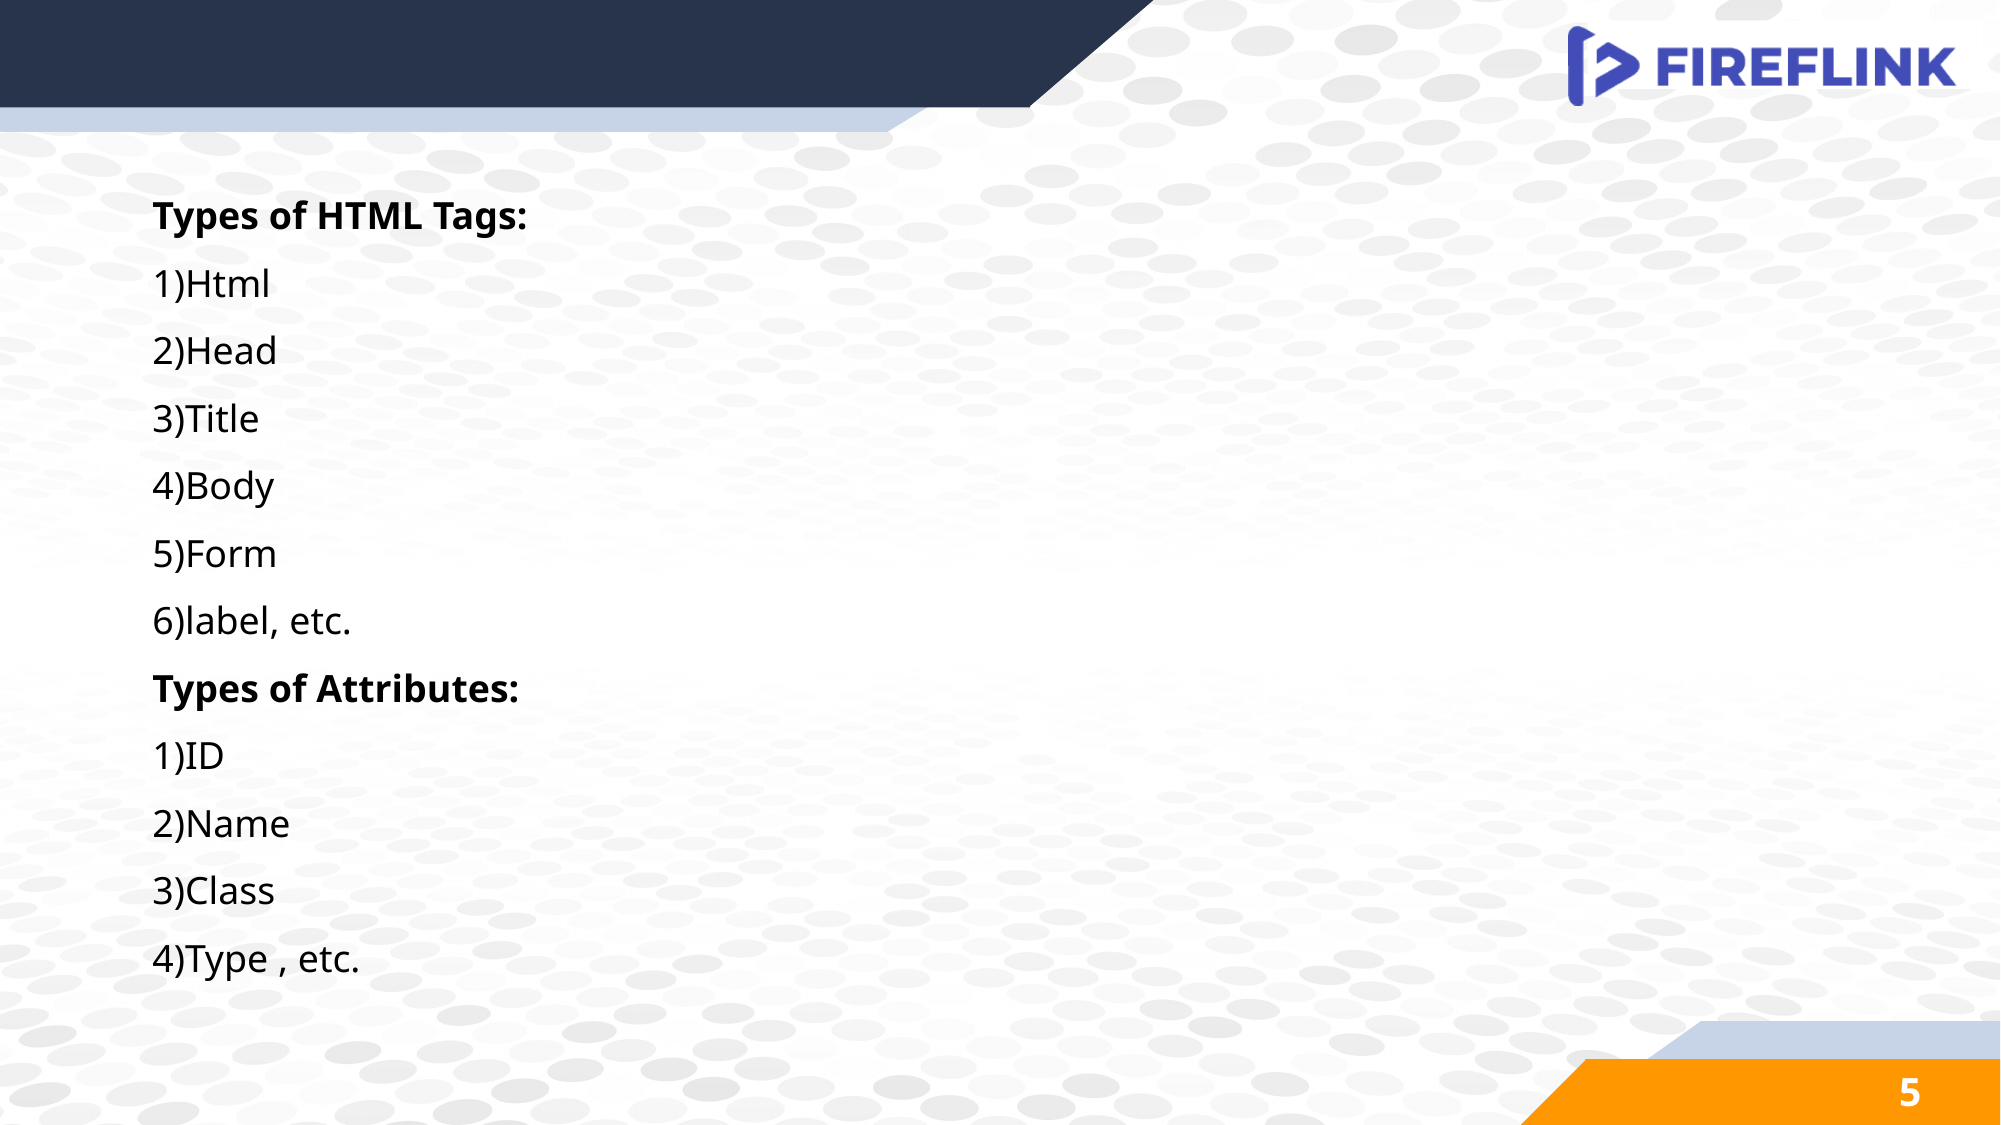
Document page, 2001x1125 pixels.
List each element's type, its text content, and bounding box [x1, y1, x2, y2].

picture [0, 0, 2001, 1125]
text_box [1585, 18, 1985, 91]
text_box Types of HTML Tags: 1)Html 2)Head 3)Title 4)Body 5)Form 6)label, etc. Types of Attributes: 1)ID 2)Name 3)Class 4)Type , etc. [137, 162, 1763, 988]
slide_number 5 [1844, 1059, 1977, 1125]
